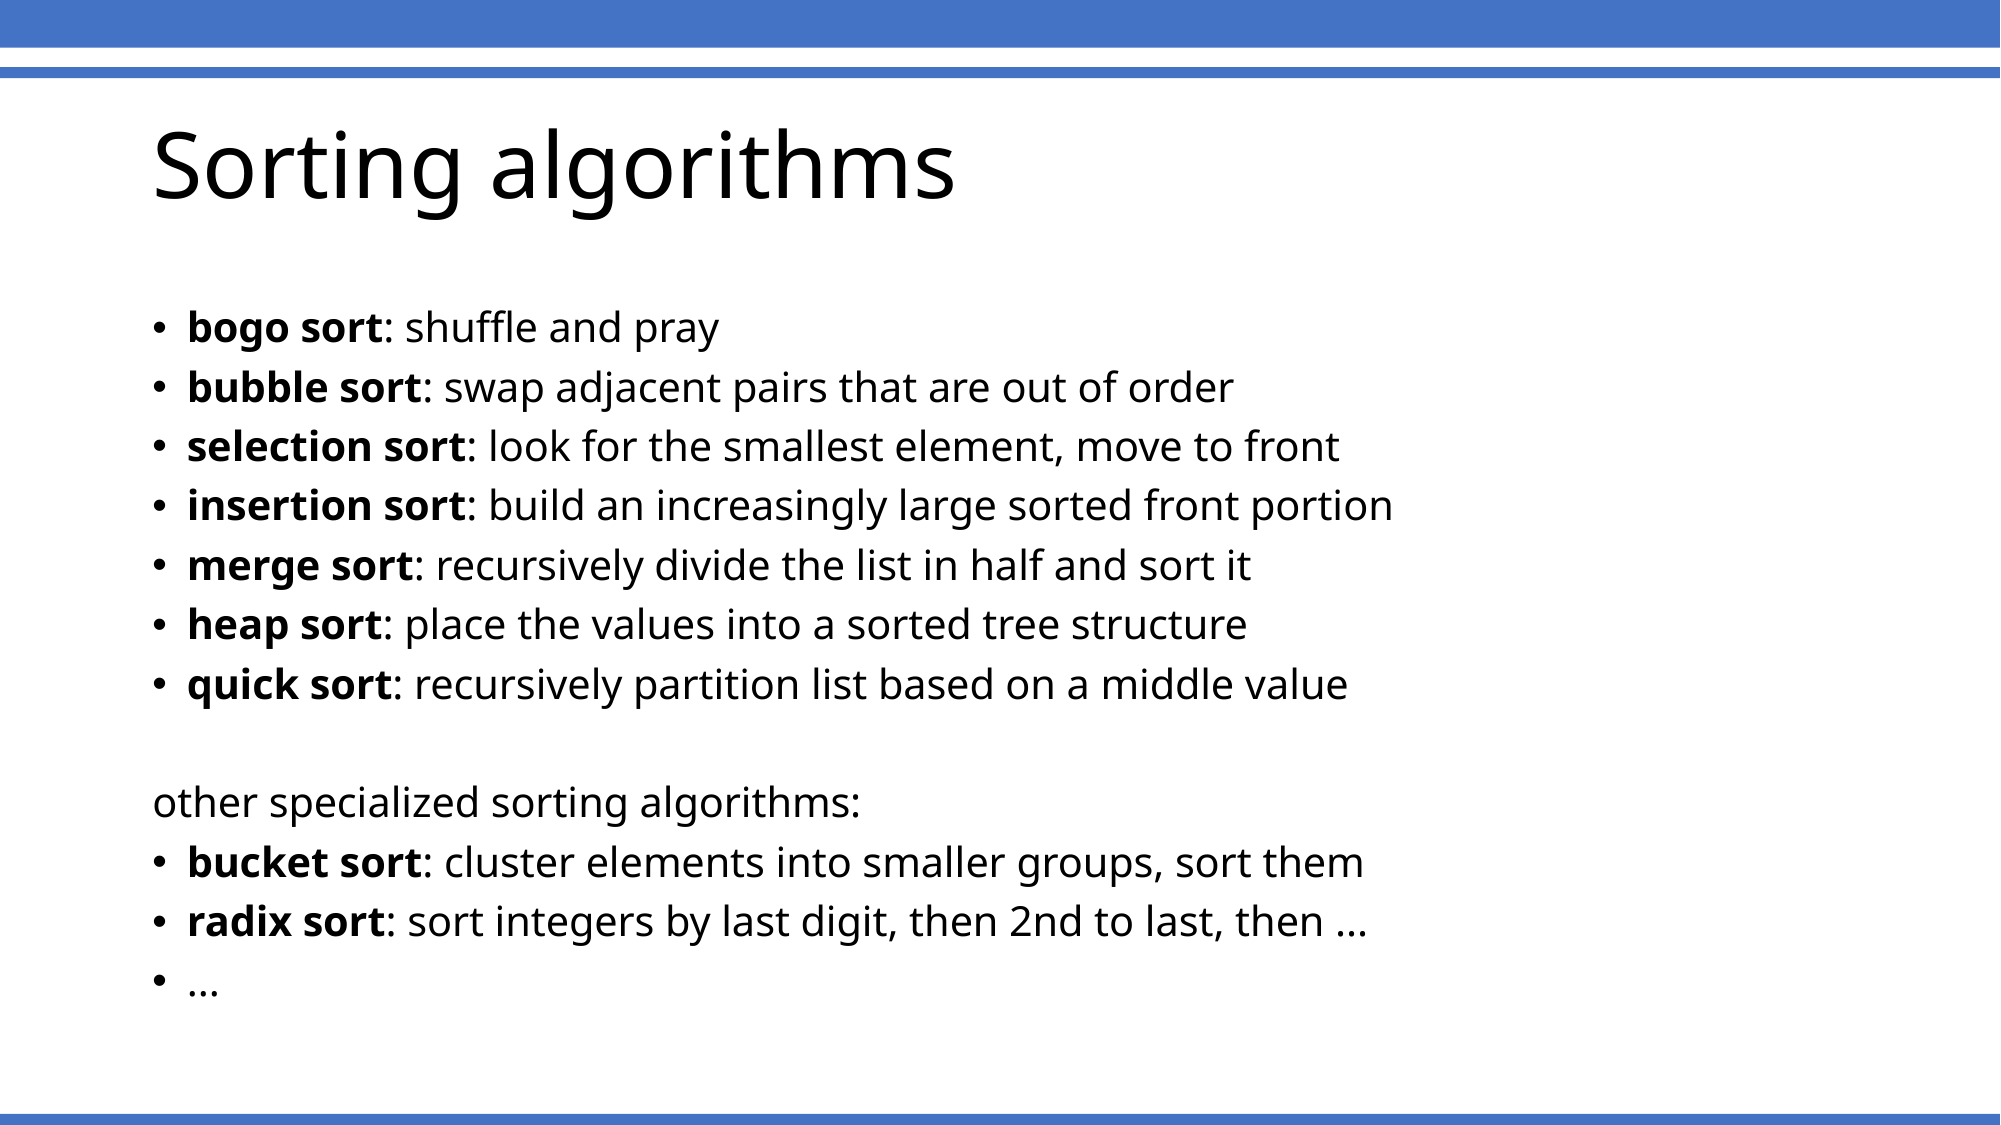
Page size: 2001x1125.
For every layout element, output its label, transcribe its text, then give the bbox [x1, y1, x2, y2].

title Sorting algorithms [137, 59, 1863, 278]
list bogo sort: shuffle and pray bubble sort: swap adjacent pairs that are out of order selection sort: look for the smallest element, move to front insertion sort: build an increasingly large sorted front portion merge sort: recursively divide the list in half and sort it heap sort: place the values into a sorted tree structure quick sort: recursively partition list based on a middle value other specialized sorting algorithms: bucket sort: cluster elements into smaller groups, sort them radix sort: sort integers by last digit, then 2nd to last, then ... ... [137, 299, 1863, 1014]
